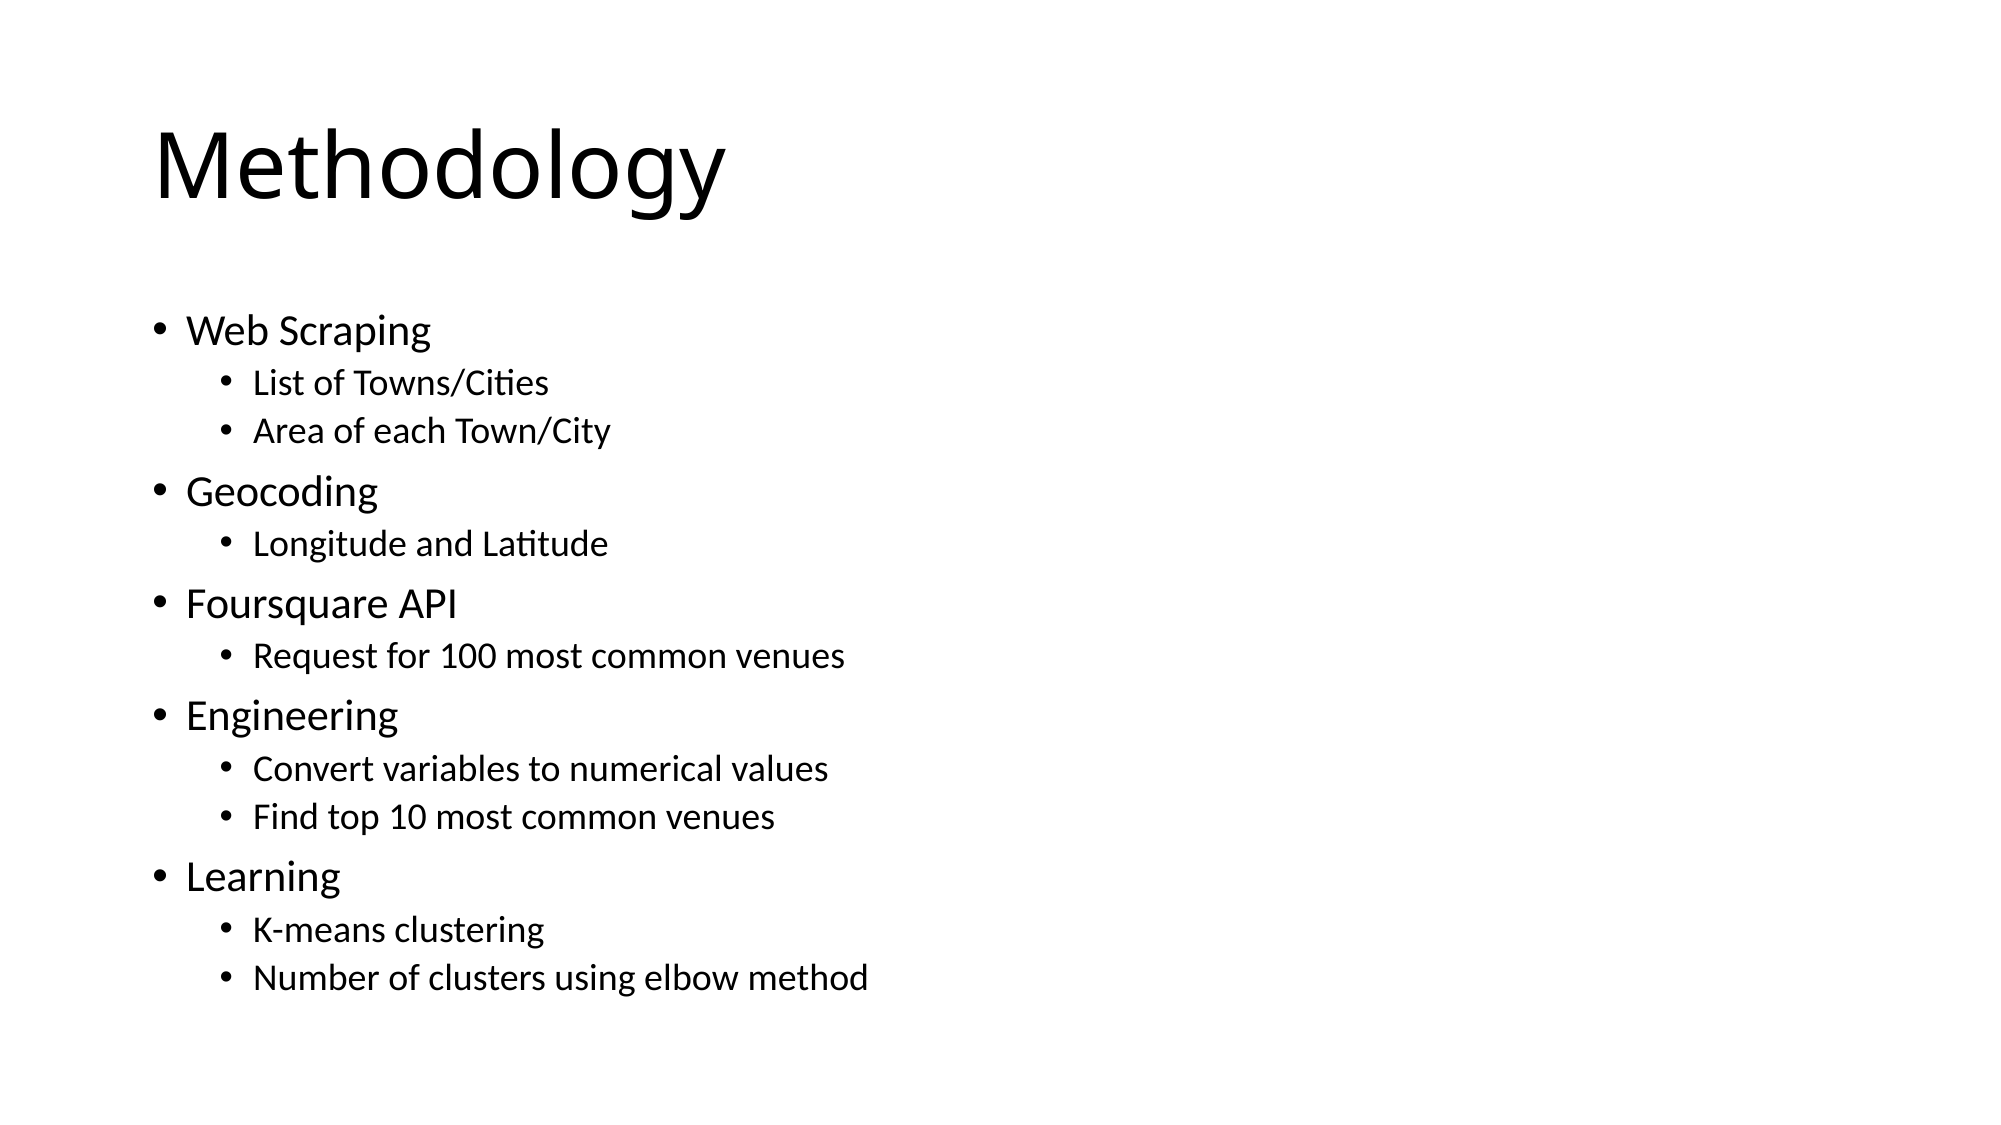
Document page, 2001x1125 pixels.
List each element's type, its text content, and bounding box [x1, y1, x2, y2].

title Methodology [137, 59, 1863, 278]
list Web Scraping List of Towns/Cities Area of each Town/City Geocoding Longitude and Latitude Foursquare API Request for 100 most common venues Engineering Convert variables to numerical values Find top 10 most common venues Learning K-means clustering Number of clusters using elbow method [137, 299, 1863, 1014]
